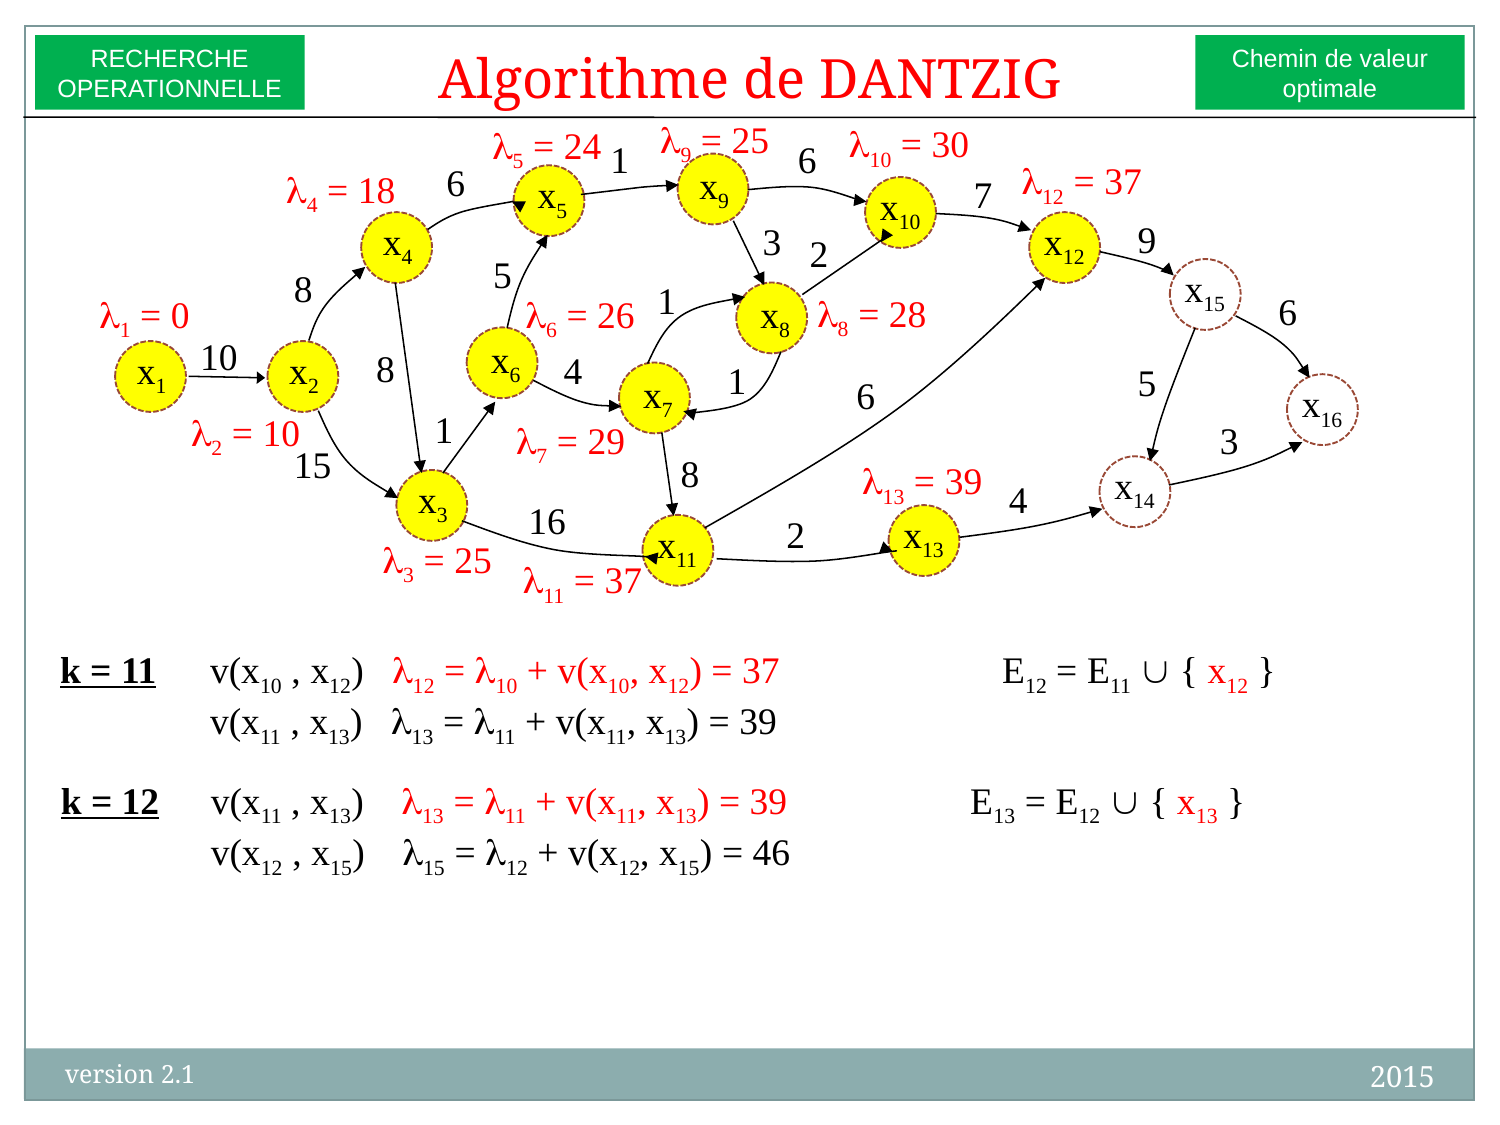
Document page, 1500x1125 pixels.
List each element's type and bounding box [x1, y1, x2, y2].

slide_number [950, 1050, 1450, 1111]
text_box [23, 35, 1477, 615]
text_box [46, 769, 1441, 887]
text_box [45, 638, 1455, 756]
footer [50, 1051, 638, 1112]
